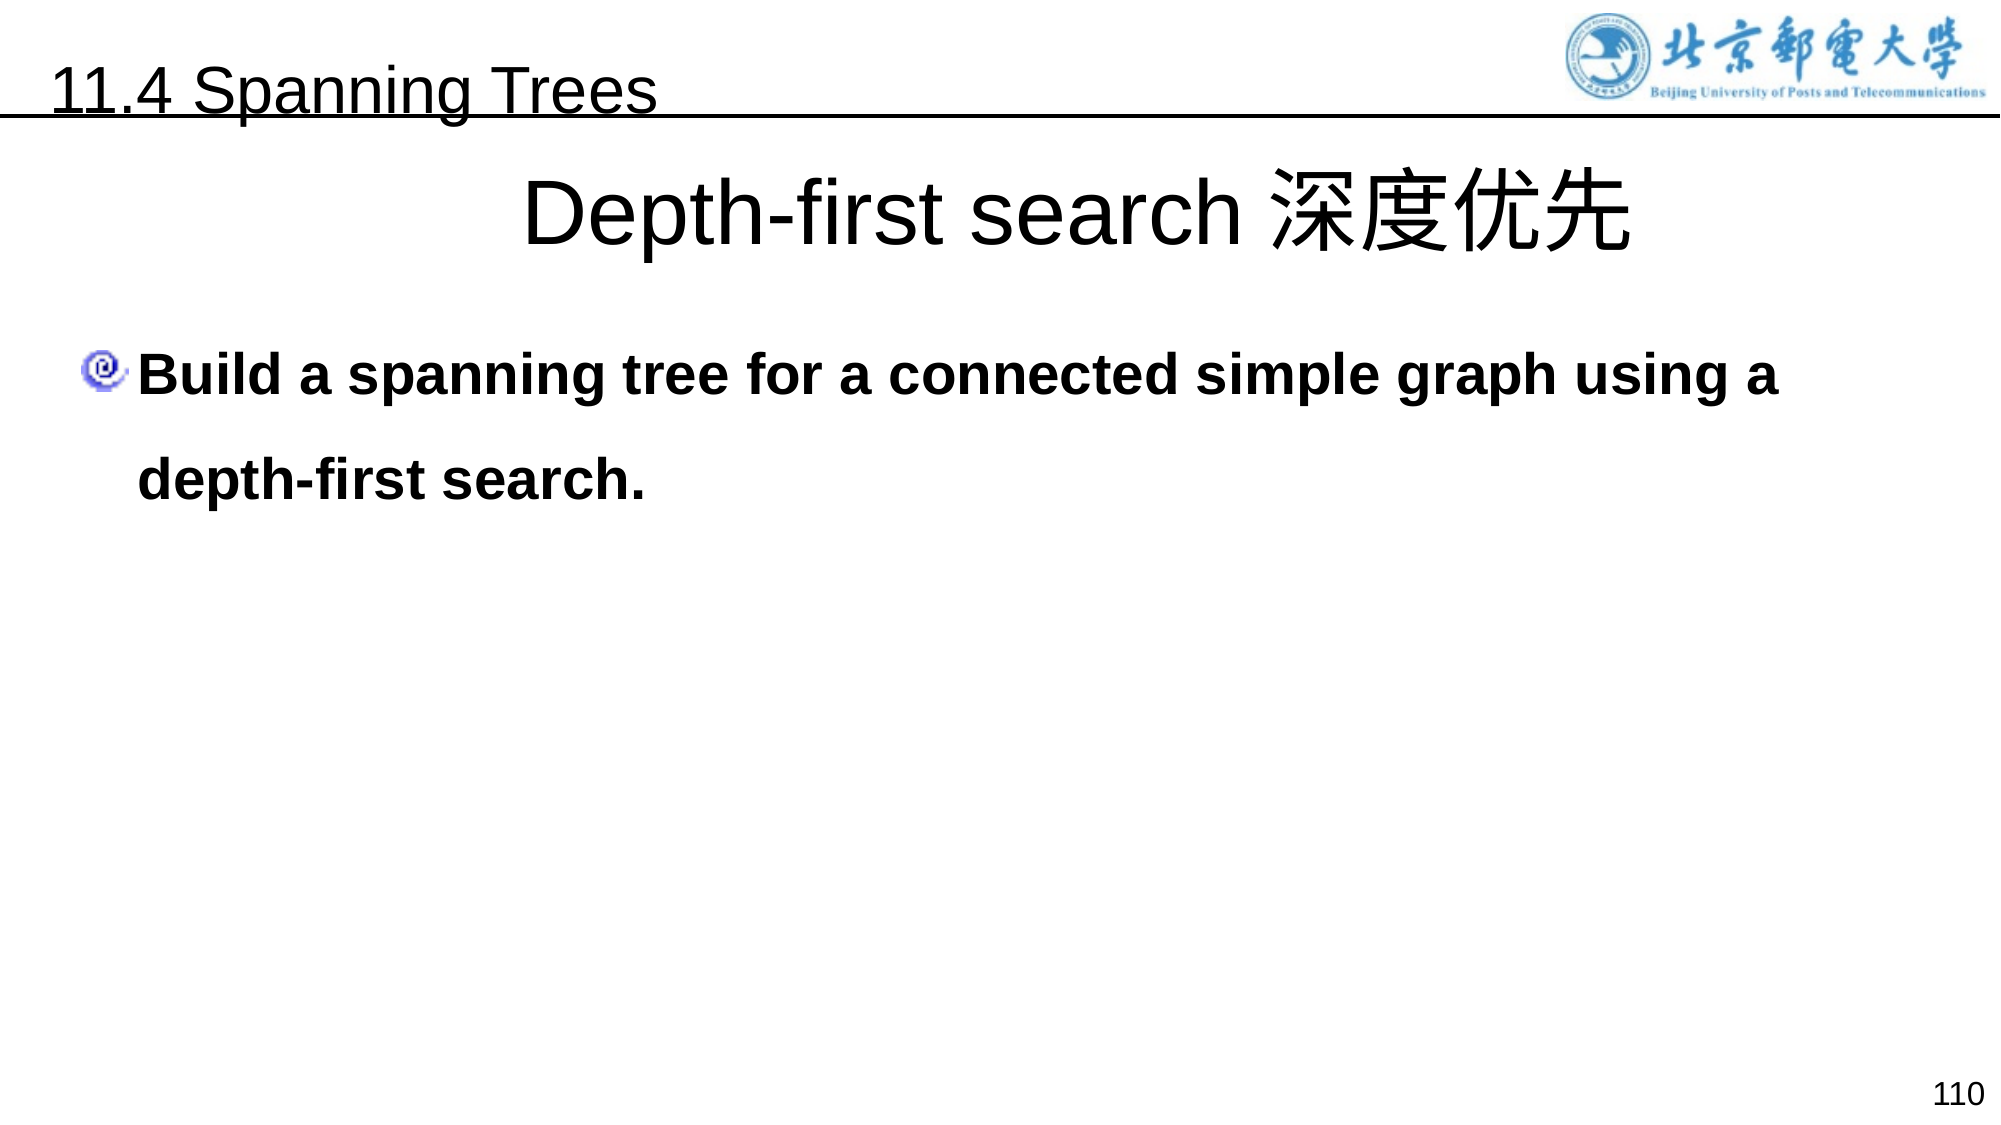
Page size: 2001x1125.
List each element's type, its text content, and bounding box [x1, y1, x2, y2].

picture [81, 350, 129, 392]
text_box Depth-first search深度优先 [403, 145, 1754, 293]
text_box Build a spanning tree for a connected simple graph using a depth-first search. [66, 293, 1959, 1037]
picture [1849, 13, 1988, 101]
text_box 11.4 Spanning Trees [34, 0, 1849, 135]
